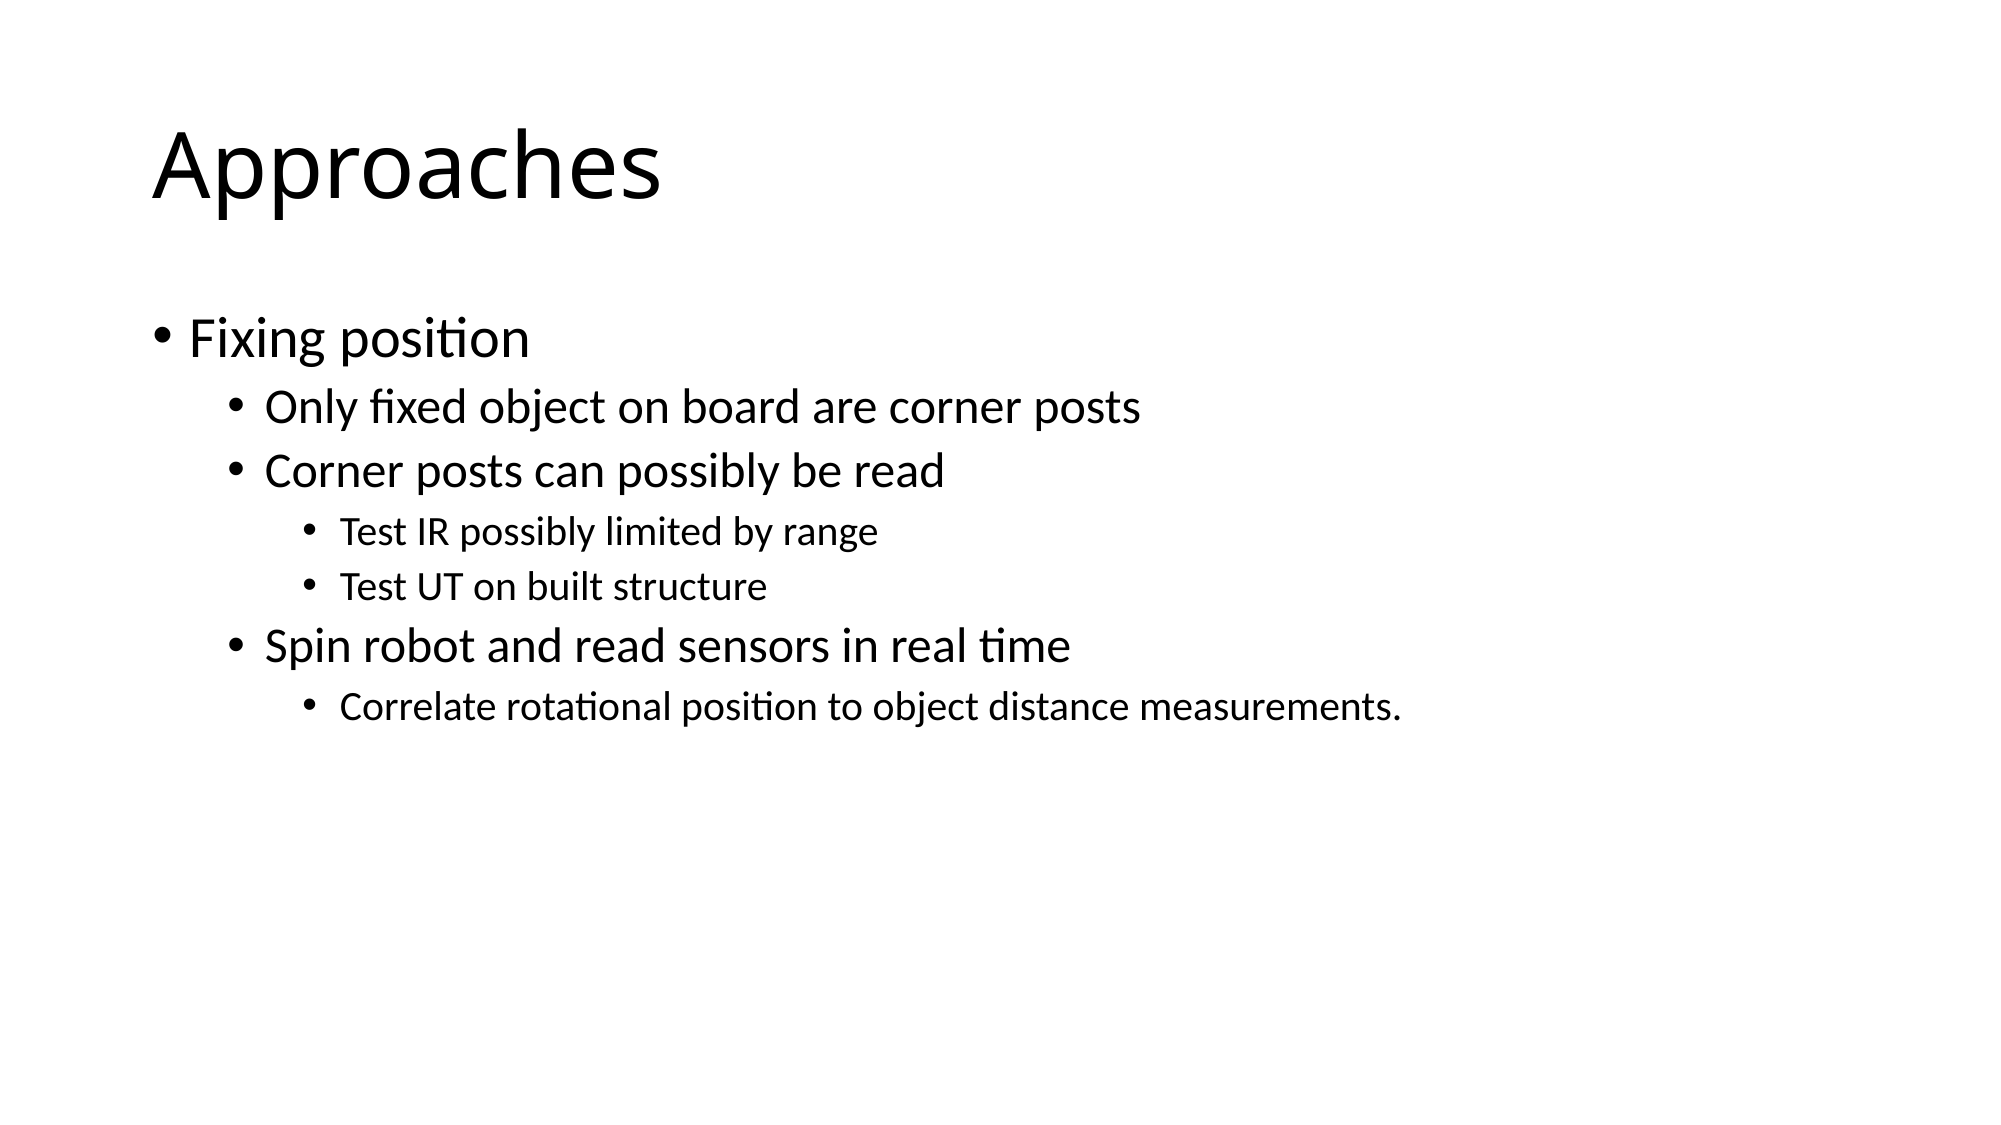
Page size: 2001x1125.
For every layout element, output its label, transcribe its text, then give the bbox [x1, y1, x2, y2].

title Approaches [137, 59, 1863, 278]
list Fixing position Only fixed object on board are corner posts Corner posts can possibly be read Test IR possibly limited by range Test UT on built structure Spin robot and read sensors in real time Correlate rotational position to object distance measurements. [137, 299, 1863, 1014]
